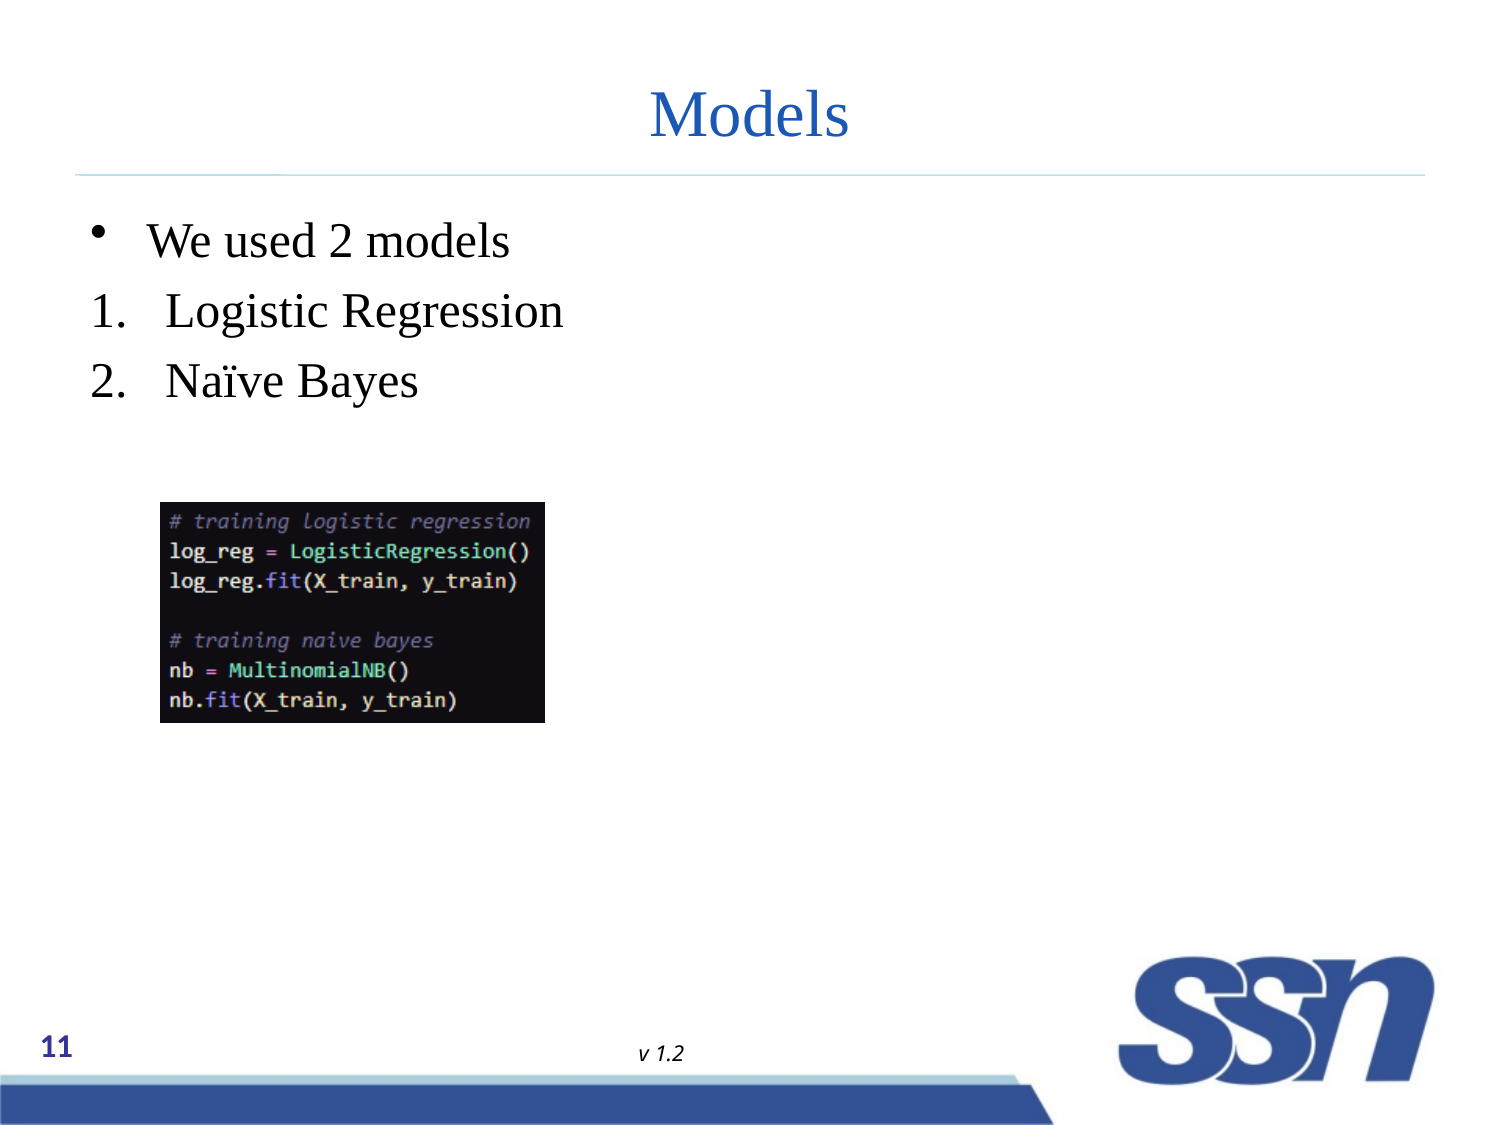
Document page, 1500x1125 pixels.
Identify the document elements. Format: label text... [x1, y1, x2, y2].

list We used 2 models Logistic Regression Naïve Bayes [75, 200, 1425, 1005]
title Models [75, 45, 1425, 175]
picture [159, 502, 545, 724]
picture [0, 913, 1500, 1125]
